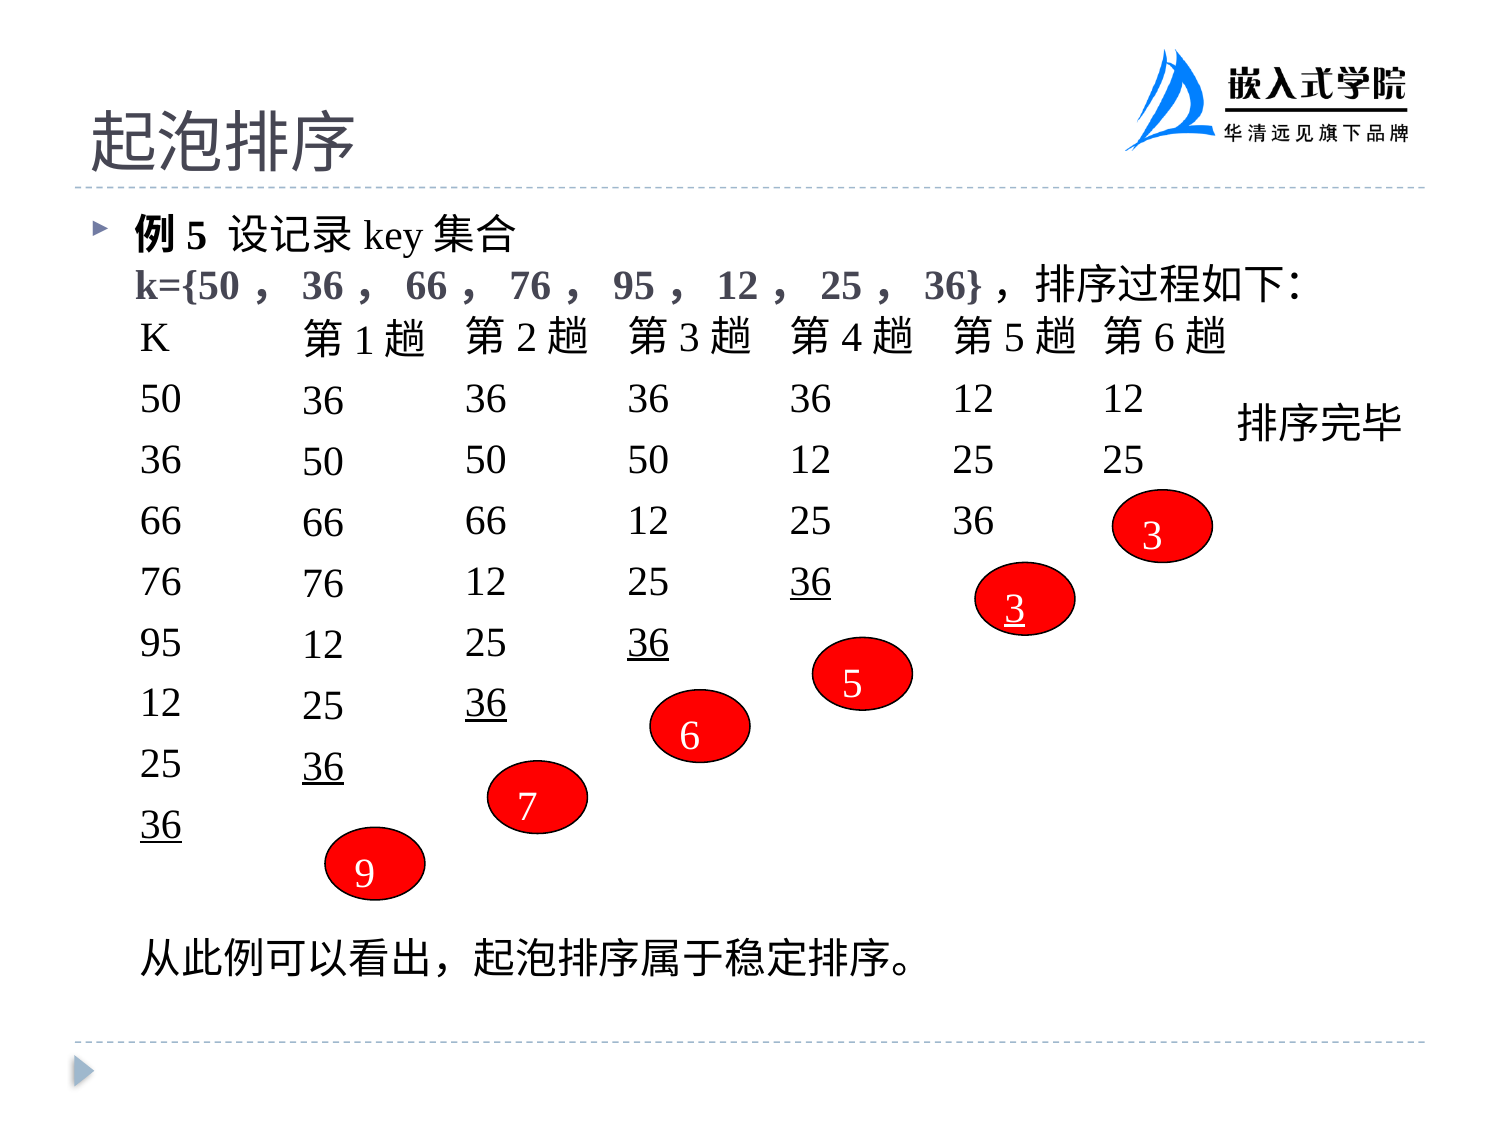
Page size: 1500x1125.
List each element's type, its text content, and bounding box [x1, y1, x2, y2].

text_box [1087, 312, 1251, 563]
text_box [287, 314, 451, 901]
text_box K 50 36 66 76 95 12 25 36 [125, 312, 250, 854]
list 例5 设记录key集合k={50，36，66，76，95，12，25，36}，排序过程如下： [74, 199, 1426, 1006]
text_box 排序完毕 [1254, 388, 1450, 463]
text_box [449, 312, 613, 834]
title 起泡排序 [74, 24, 1426, 188]
text_box 从此例可以看出，起泡排序属于稳定排序。 [124, 924, 1088, 990]
slide_number [100, 1042, 426, 1103]
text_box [937, 312, 1101, 636]
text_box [612, 312, 776, 763]
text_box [774, 312, 938, 711]
